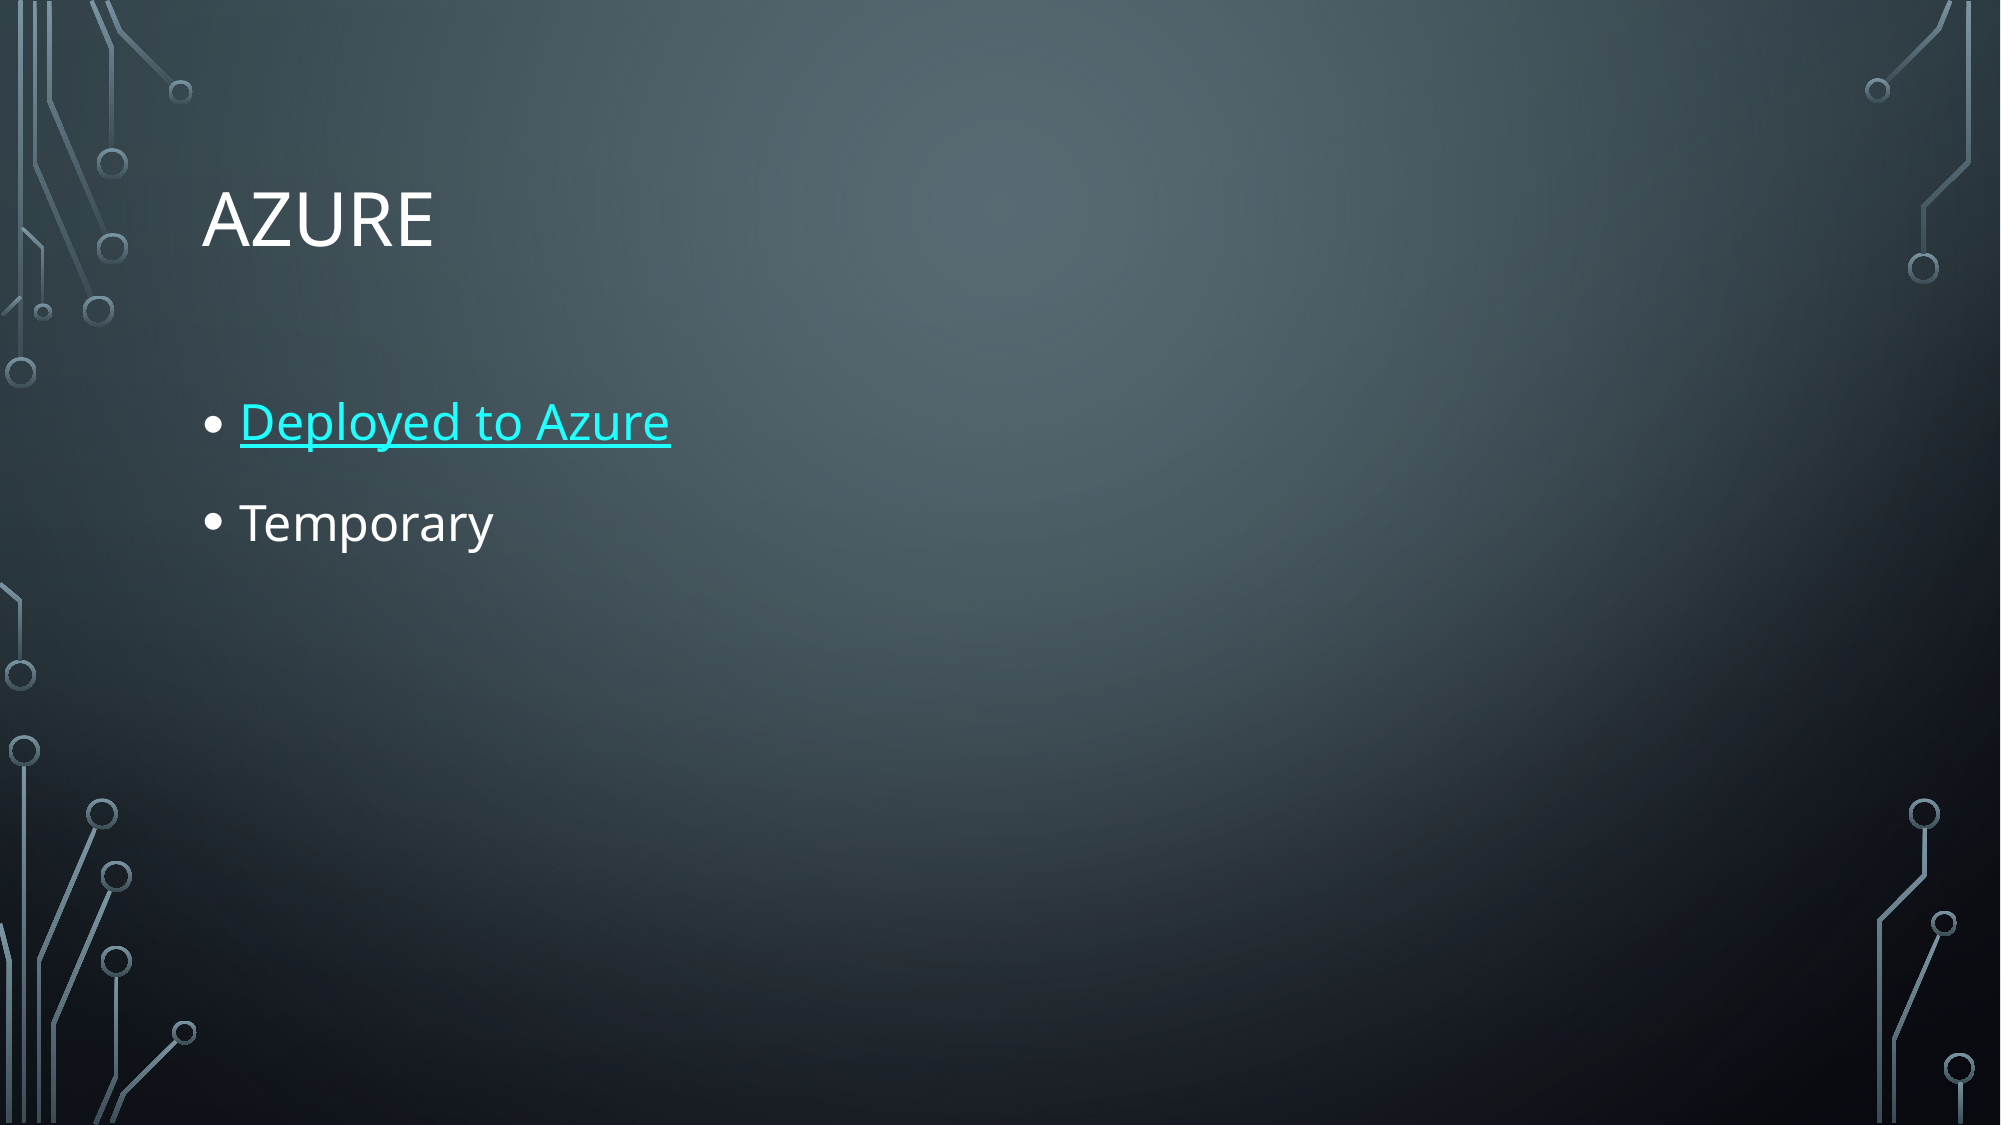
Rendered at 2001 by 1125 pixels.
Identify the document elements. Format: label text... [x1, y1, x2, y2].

title Azure [187, 101, 1813, 344]
list Deployed to Azure Temporary [187, 369, 1813, 950]
